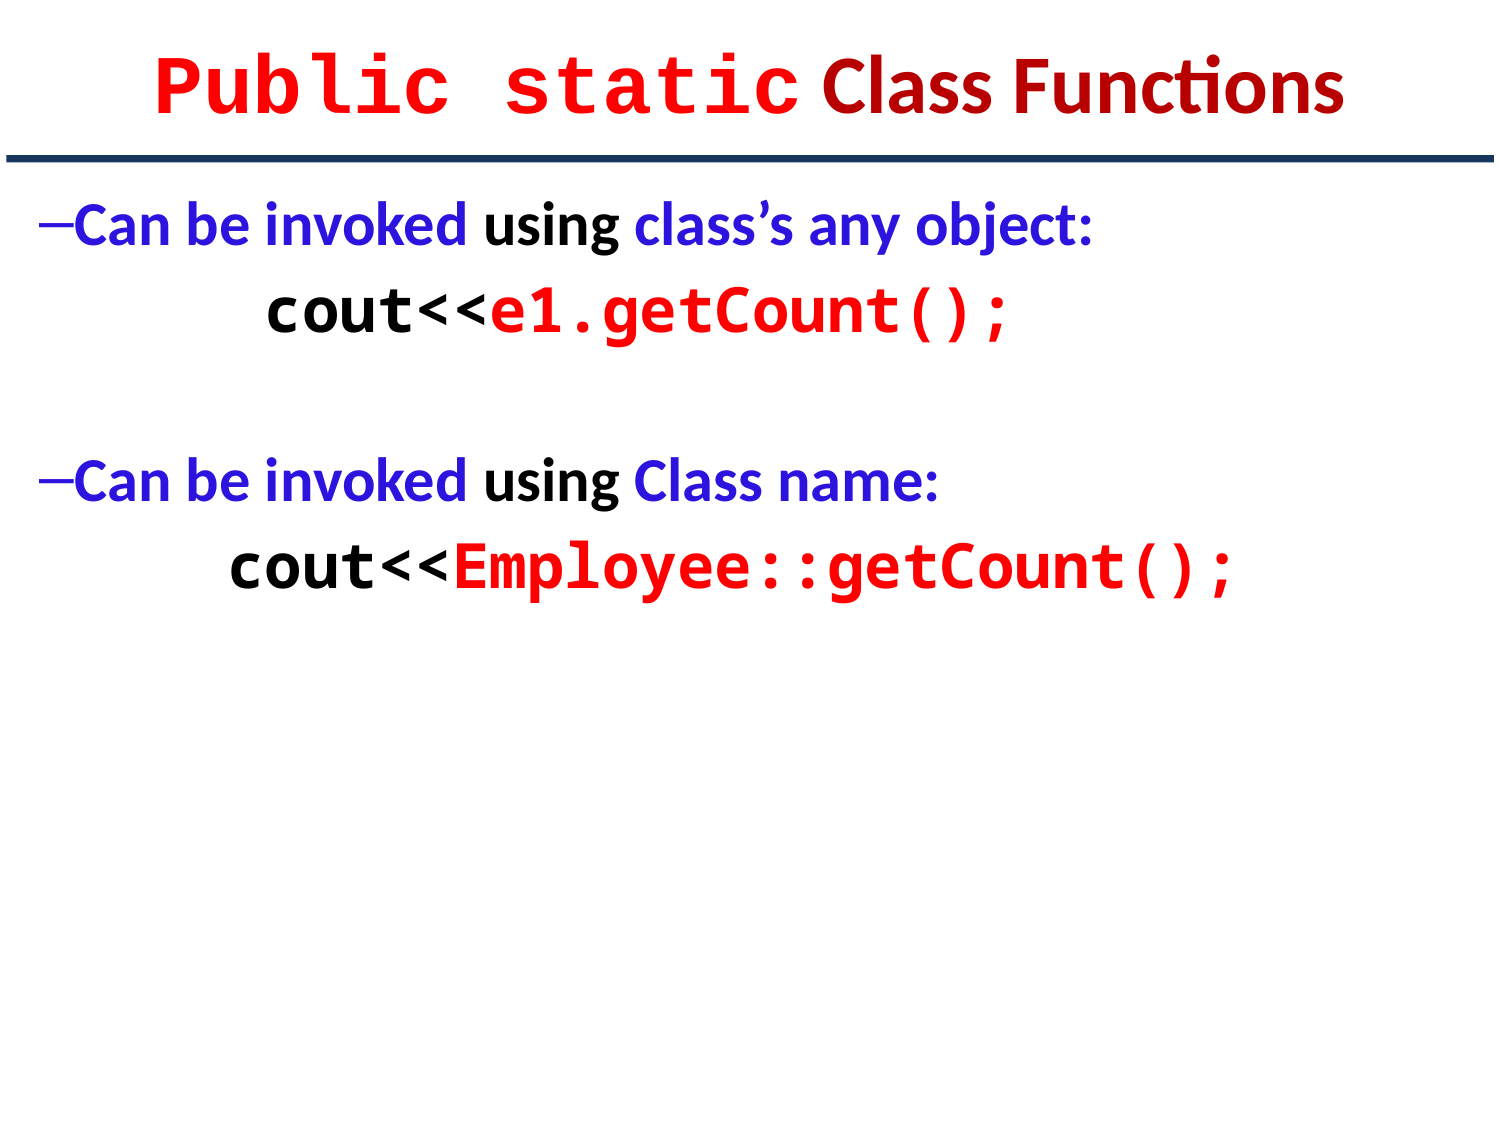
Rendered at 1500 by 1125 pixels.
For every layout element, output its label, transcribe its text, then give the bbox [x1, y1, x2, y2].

text_box [4, 153, 1496, 165]
title Public static Class Functions [3, 6, 1497, 155]
list Can be invoked using class’s any object: cout<<e1.getCount(); Can be invoked using Class name: cout<<Employee::getCount(); [24, 174, 1475, 1082]
